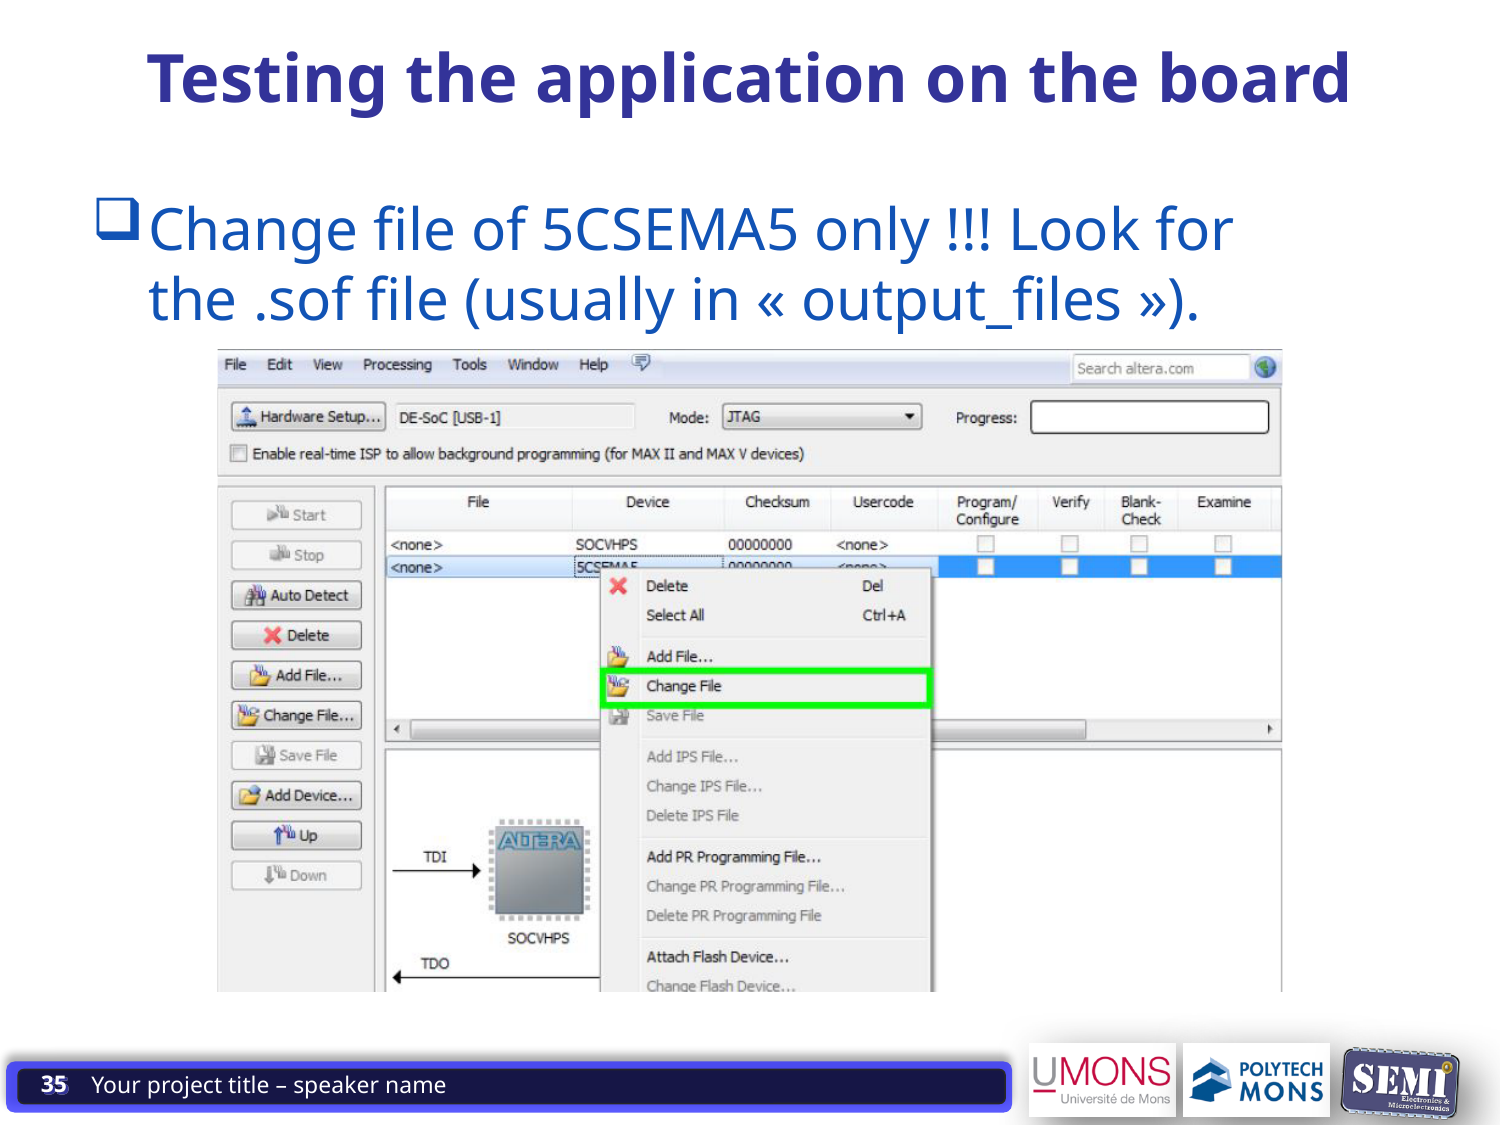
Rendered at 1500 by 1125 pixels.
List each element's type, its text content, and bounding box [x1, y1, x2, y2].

slide_number 35 [0, 1059, 111, 1111]
picture [1340, 1046, 1461, 1120]
list Change file of 5CSEMA5 only !!! Look for the .sof file (usually in « output_files »). [76, 184, 1428, 928]
picture [217, 349, 1283, 992]
picture [1183, 1043, 1330, 1117]
title Testing the application on the board [74, 27, 1426, 216]
picture [1029, 1043, 1176, 1117]
